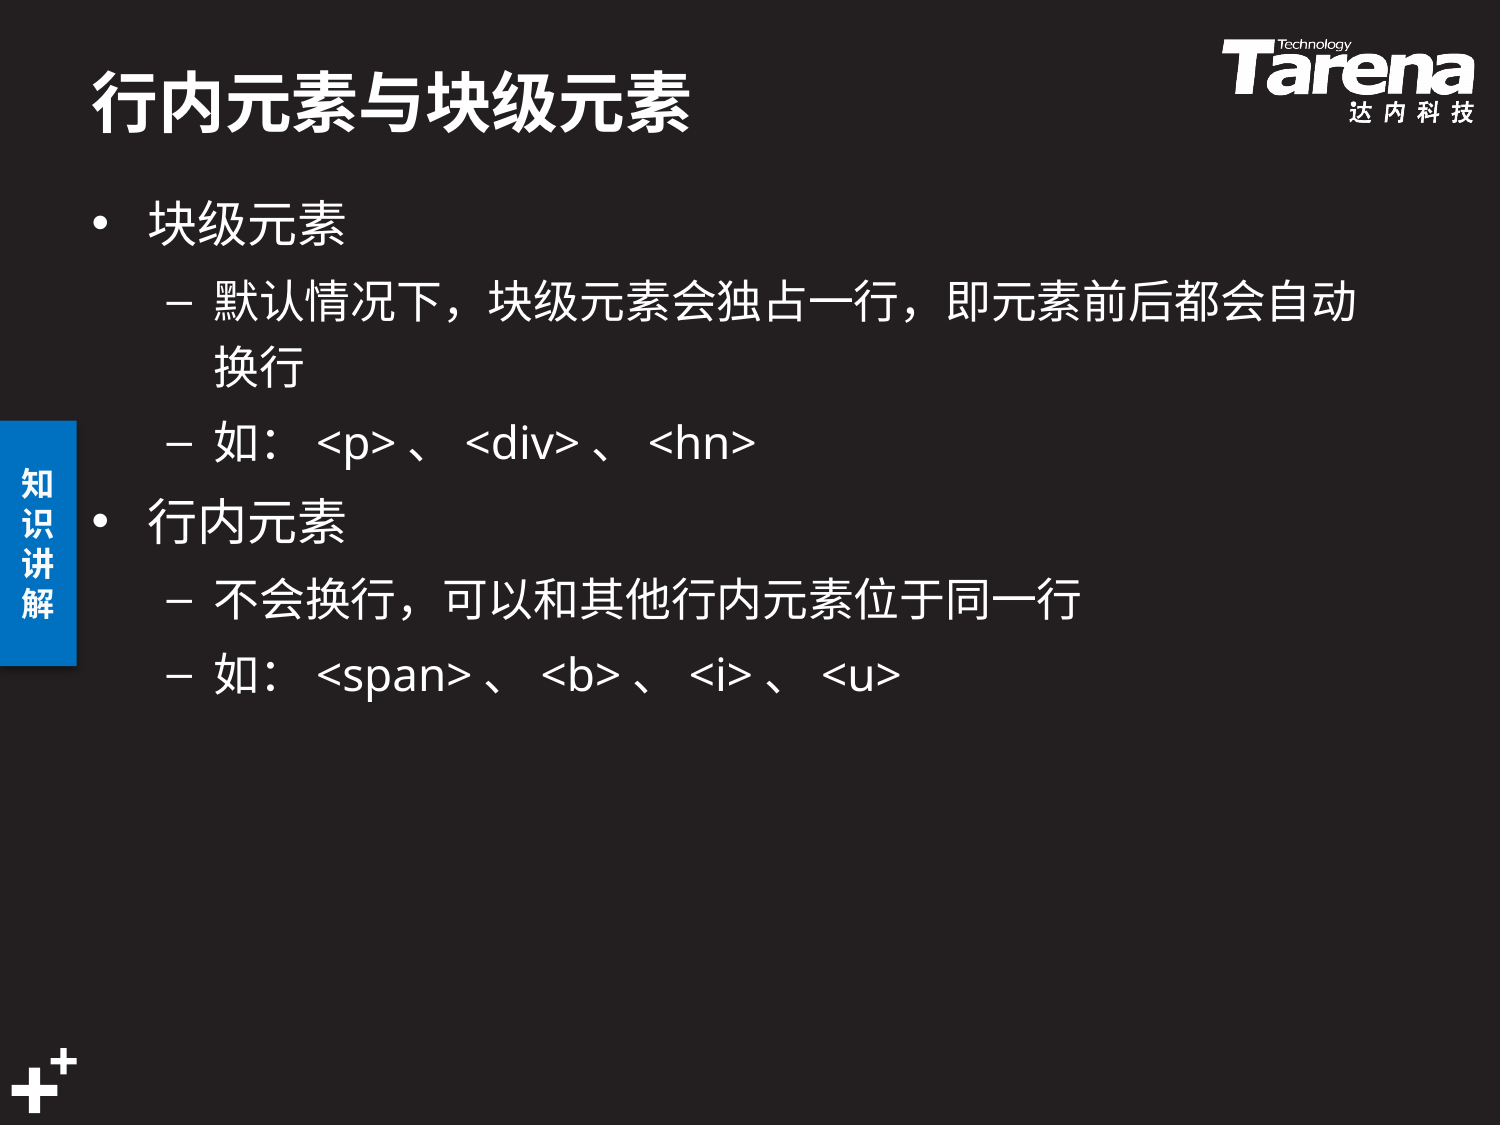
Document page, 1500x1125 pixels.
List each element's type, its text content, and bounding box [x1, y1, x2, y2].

picture [1222, 39, 1475, 123]
list 块级元素 默认情况下，块级元素会独占一行，即元素前后都会自动换行 如：<p>、<div>、<hn> 行内元素 不会换行，可以和其他行内元素位于同一行 如：<span>、<b>、<i>、<u> [76, 172, 1400, 796]
title 行内元素与块级元素 [76, 42, 1188, 160]
